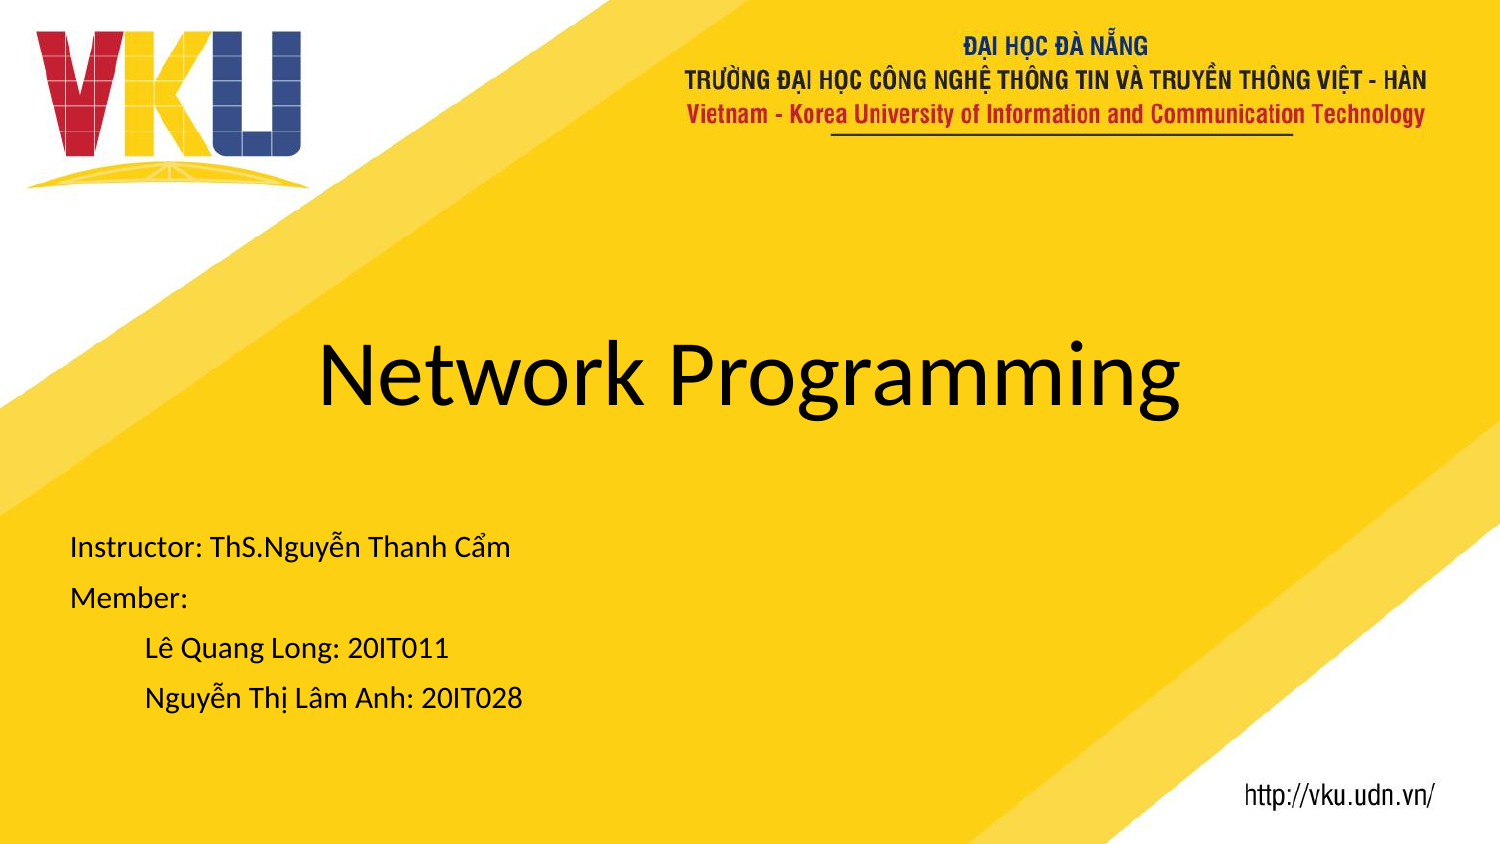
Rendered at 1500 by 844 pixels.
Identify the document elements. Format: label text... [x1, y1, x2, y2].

subtitle Instructor: ThS.Nguyễn Thanh Cẩm Member: Lê Quang Long: 20IT011 Nguyễn Thị Lâm Anh: 20IT028 [58, 525, 1184, 730]
title Network Programming [187, 138, 1313, 432]
picture [0, 0, 1500, 844]
